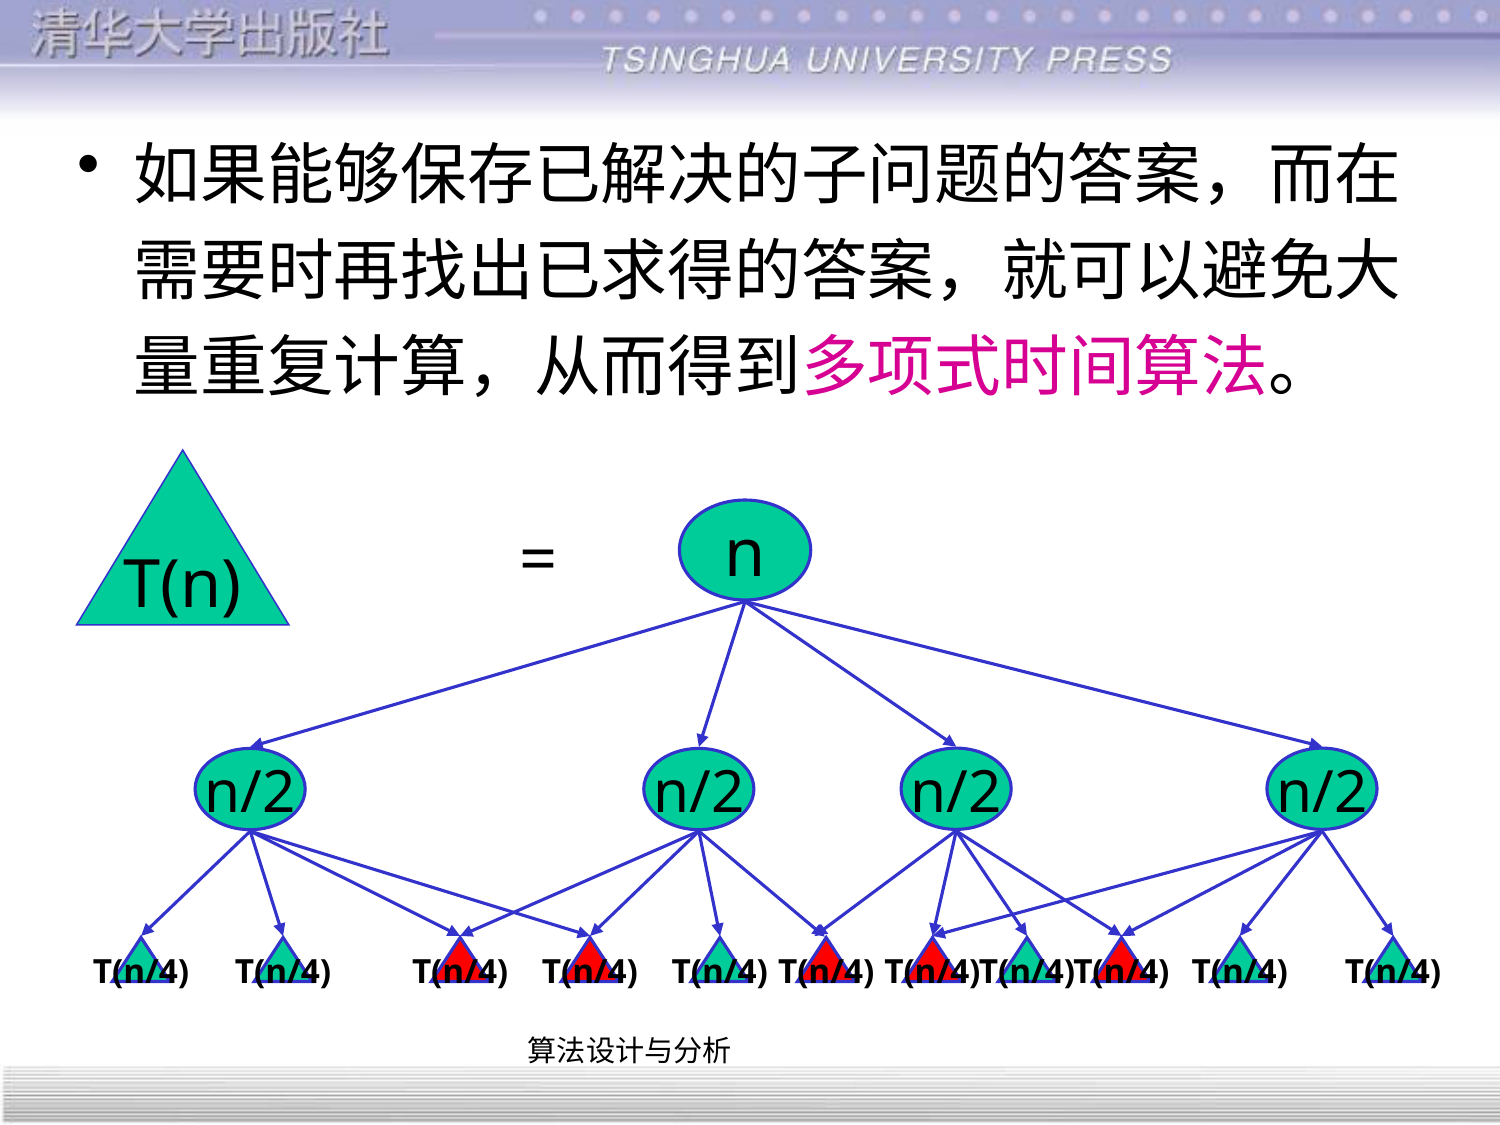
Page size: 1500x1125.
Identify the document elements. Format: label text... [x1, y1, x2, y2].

slide_number [112, 1025, 425, 1100]
list 如果能够保存已解决的子问题的答案，而在需要时再找出已求得的答案，就可以避免大量重复计算，从而得到多项式时间算法。 [62, 108, 1450, 421]
picture [0, 0, 1500, 1125]
slide_number [1074, 1025, 1388, 1100]
footer 算法设计与分析 [512, 1025, 988, 1100]
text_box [76, 449, 1423, 982]
